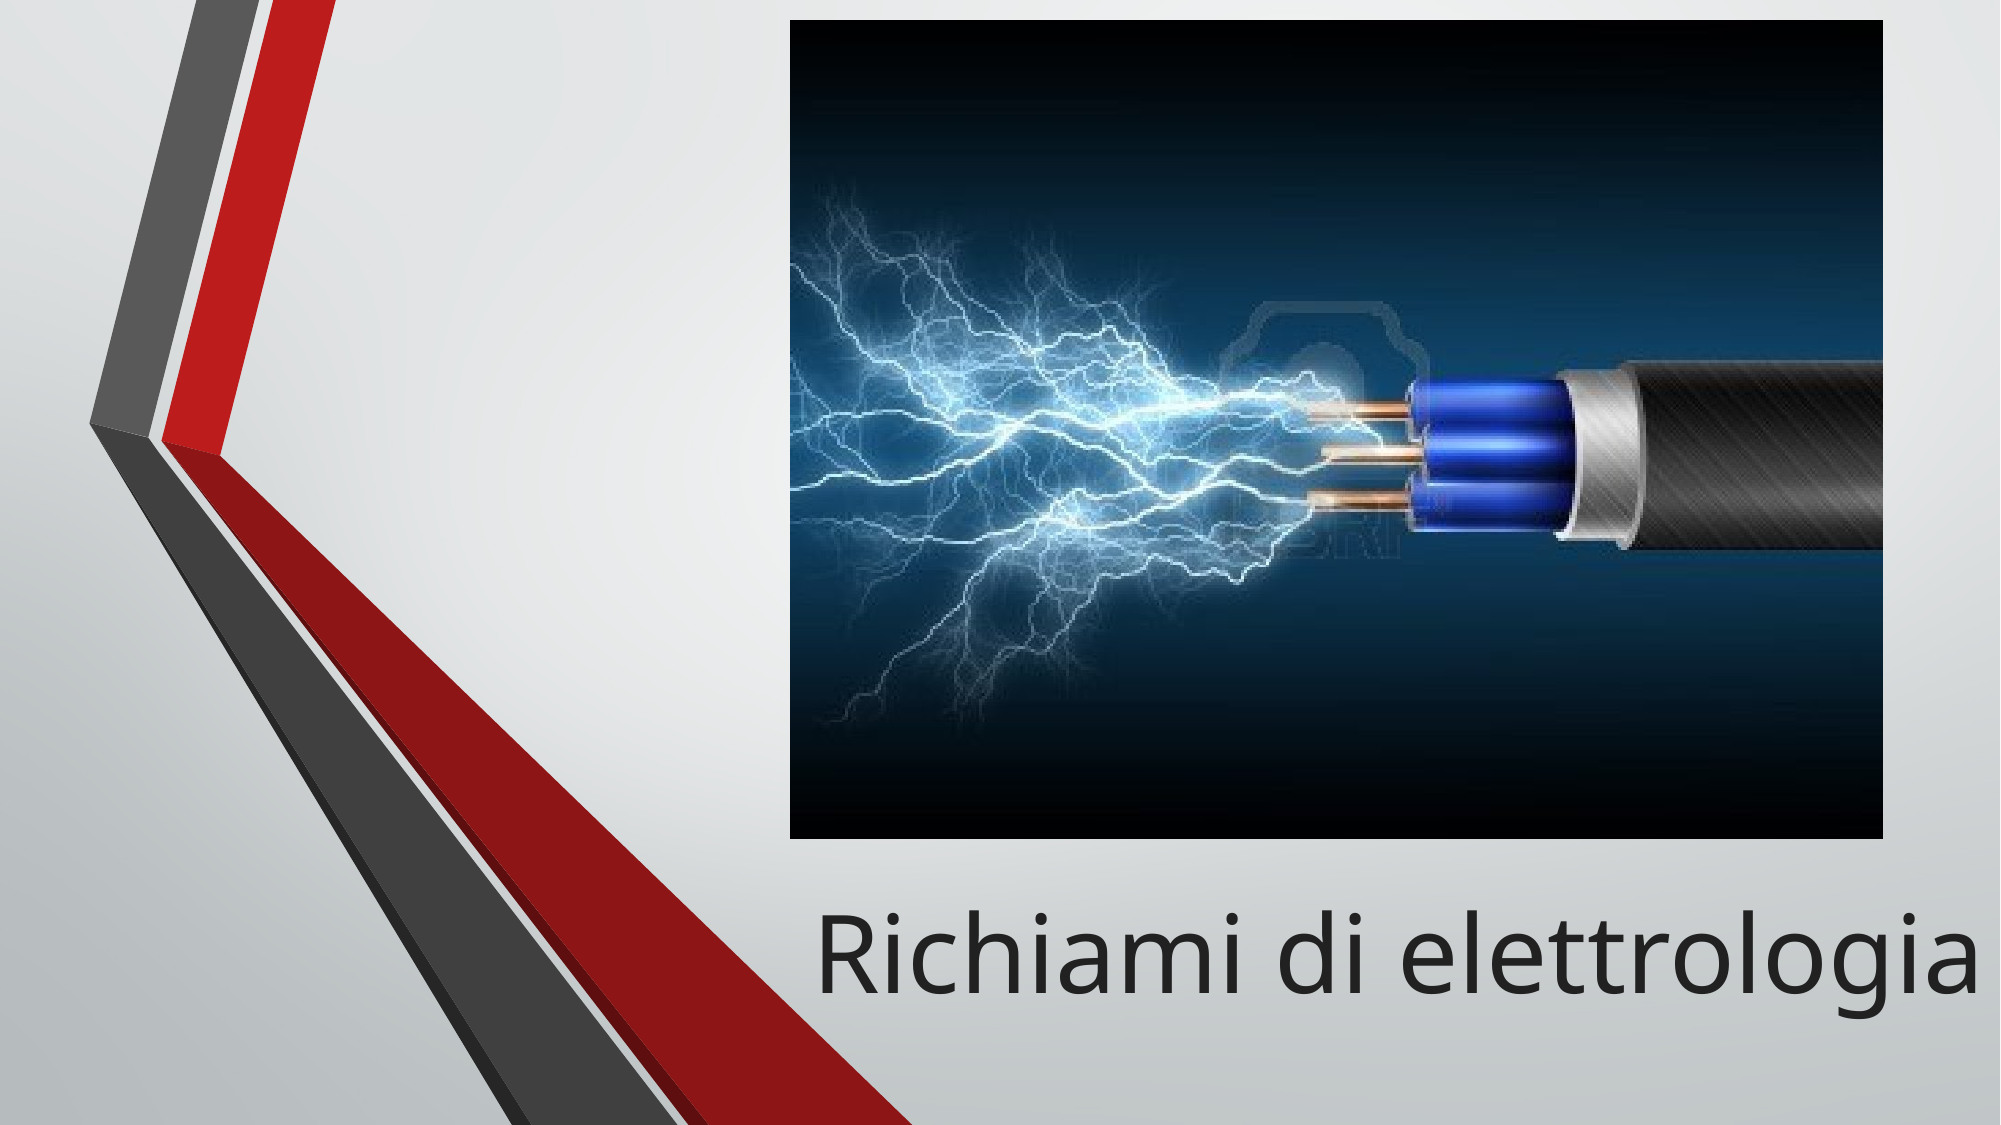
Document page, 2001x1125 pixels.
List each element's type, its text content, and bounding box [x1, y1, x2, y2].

picture [790, 20, 1883, 840]
title Richiami di elettrologia [761, 849, 2000, 1023]
